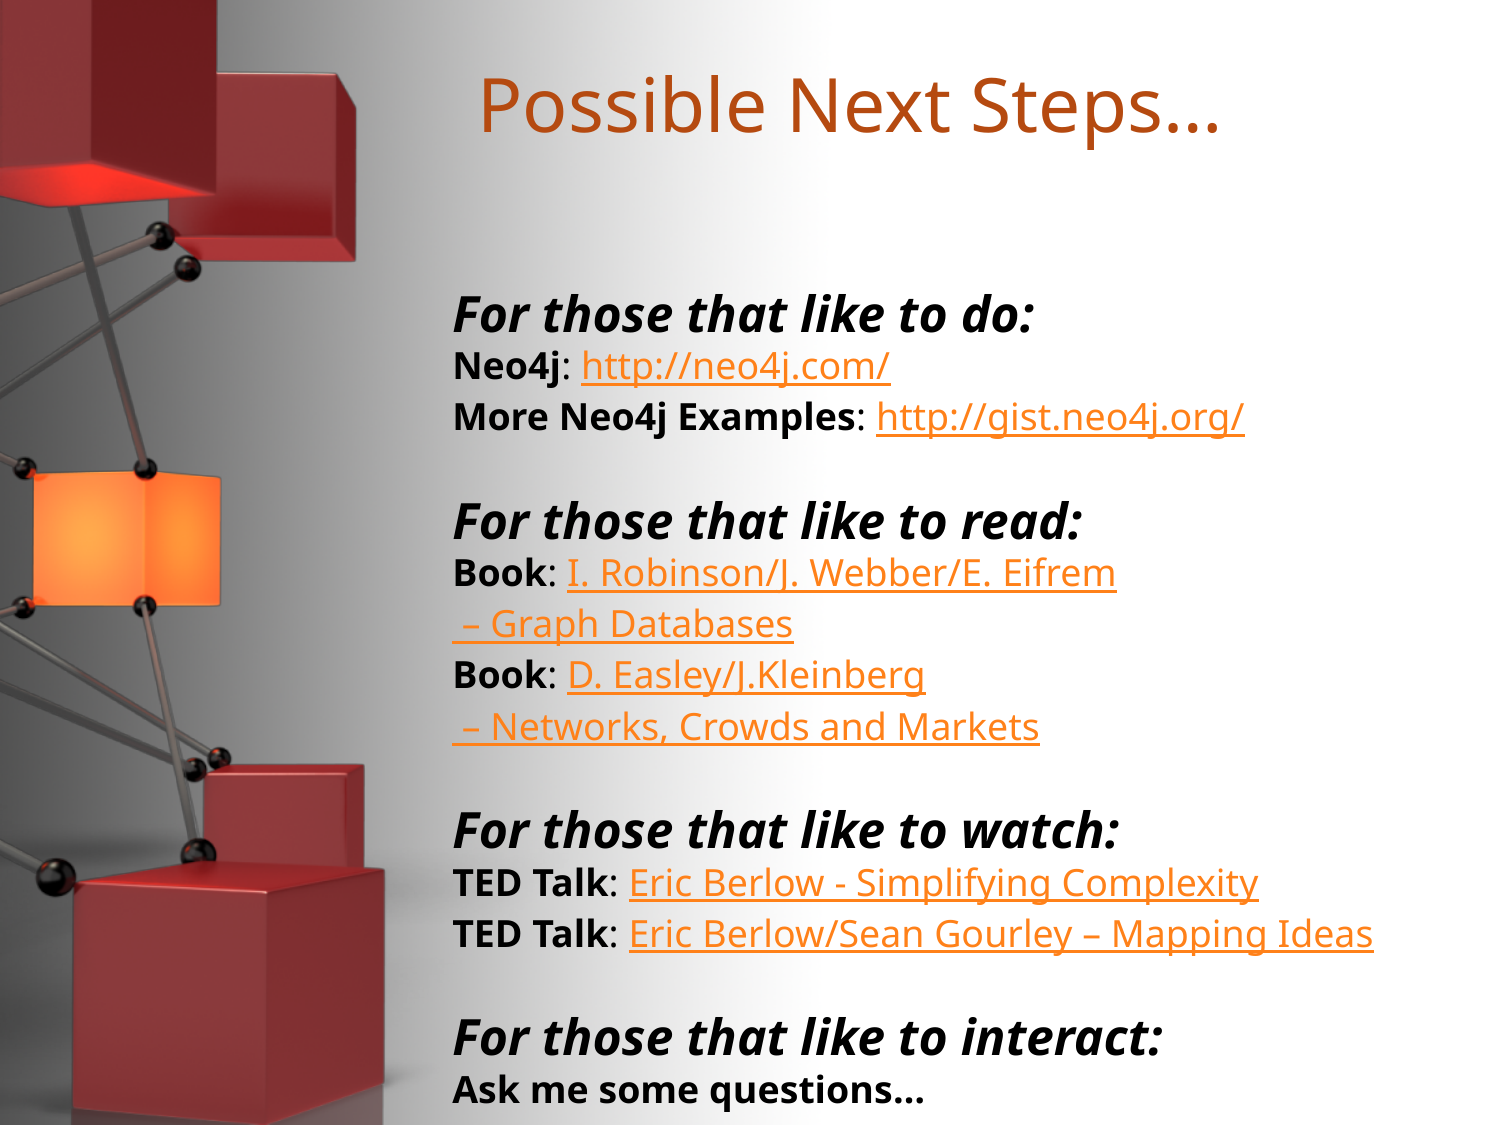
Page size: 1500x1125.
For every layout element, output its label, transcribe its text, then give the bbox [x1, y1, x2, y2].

text_box For those that like to do: Neo4j: http://neo4j.com/ More Neo4j Examples: http://gist.neo4j.org/ For those that like to read: Book: I. Robinson/J. Webber/E. Eifrem – Graph Databases Book: D. Easley/J.Kleinberg – Networks, Crowds and Markets For those that like to watch: TED Talk: Eric Berlow - Simplifying Complexity TED Talk: Eric Berlow/Sean Gourley – Mapping Ideas For those that like to interact: Ask me some questions… [437, 274, 1463, 1118]
text_box Possible Next Steps… [462, 24, 1500, 180]
picture [0, 0, 1500, 1125]
